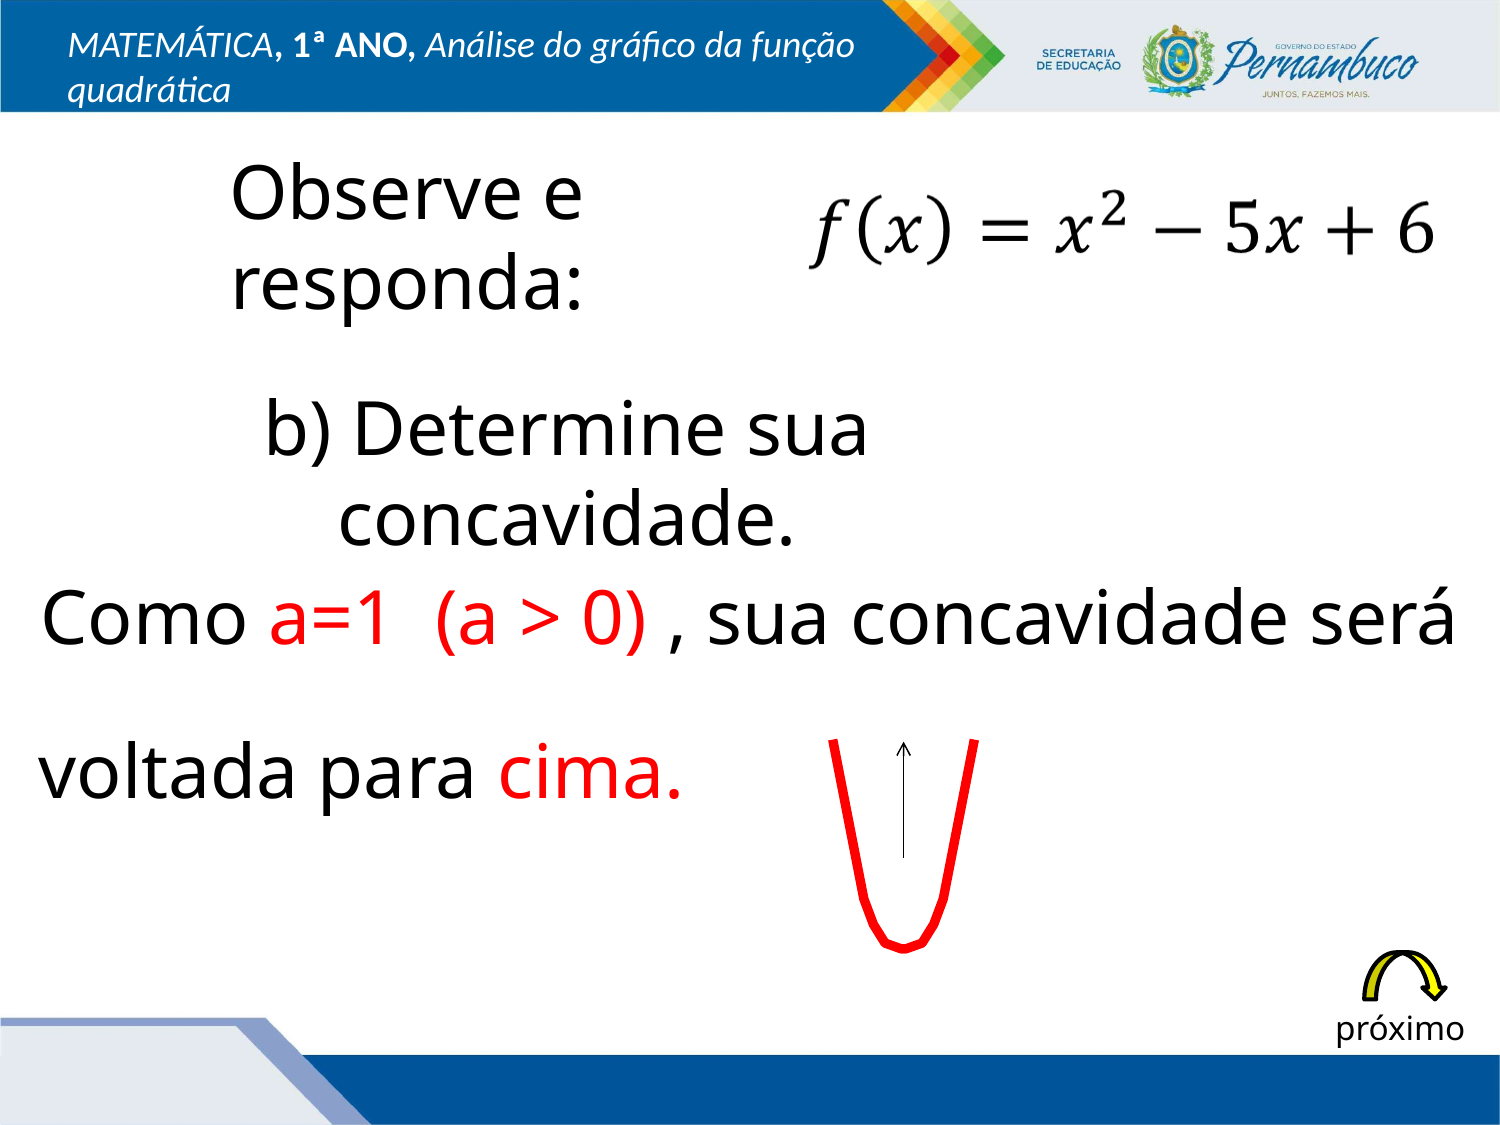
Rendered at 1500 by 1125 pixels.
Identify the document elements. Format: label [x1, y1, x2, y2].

picture [0, 0, 1500, 1125]
text_box [832, 739, 975, 949]
